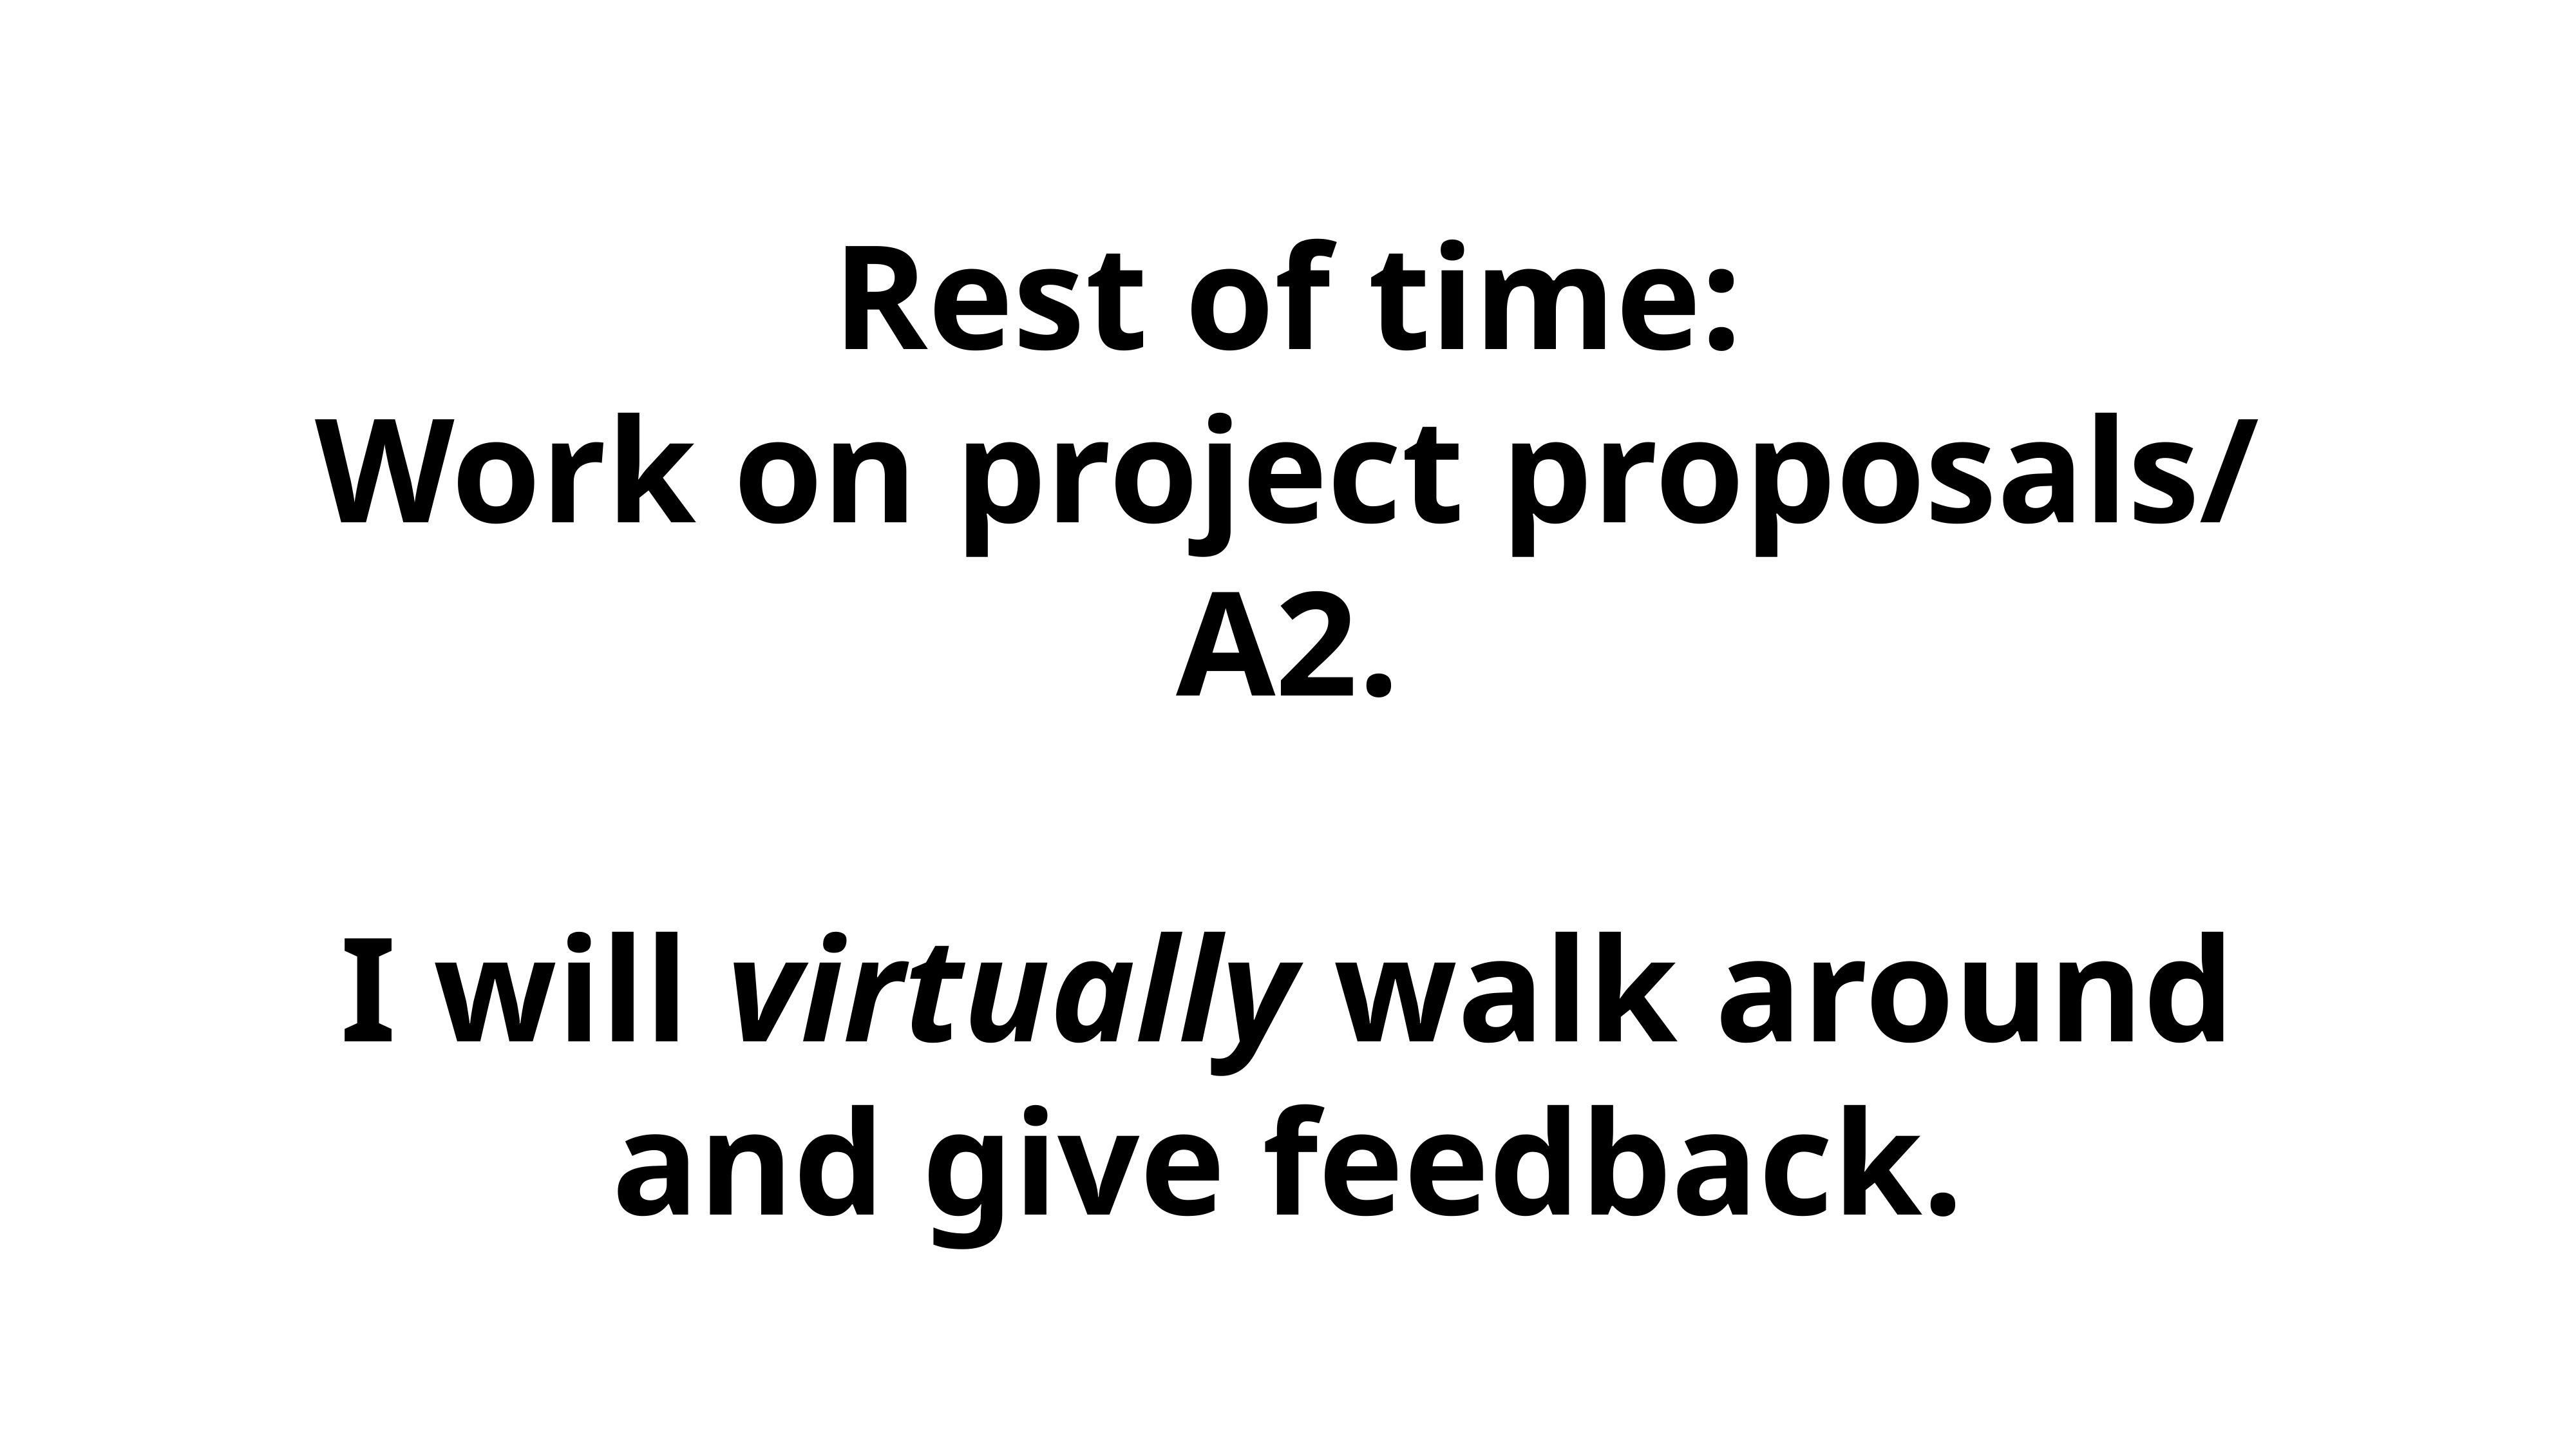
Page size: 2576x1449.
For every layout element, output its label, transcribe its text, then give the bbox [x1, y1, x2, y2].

title Rest of time: Work on project proposals/ A2. I will virtually walk around and give feedback. [187, 142, 2389, 1307]
